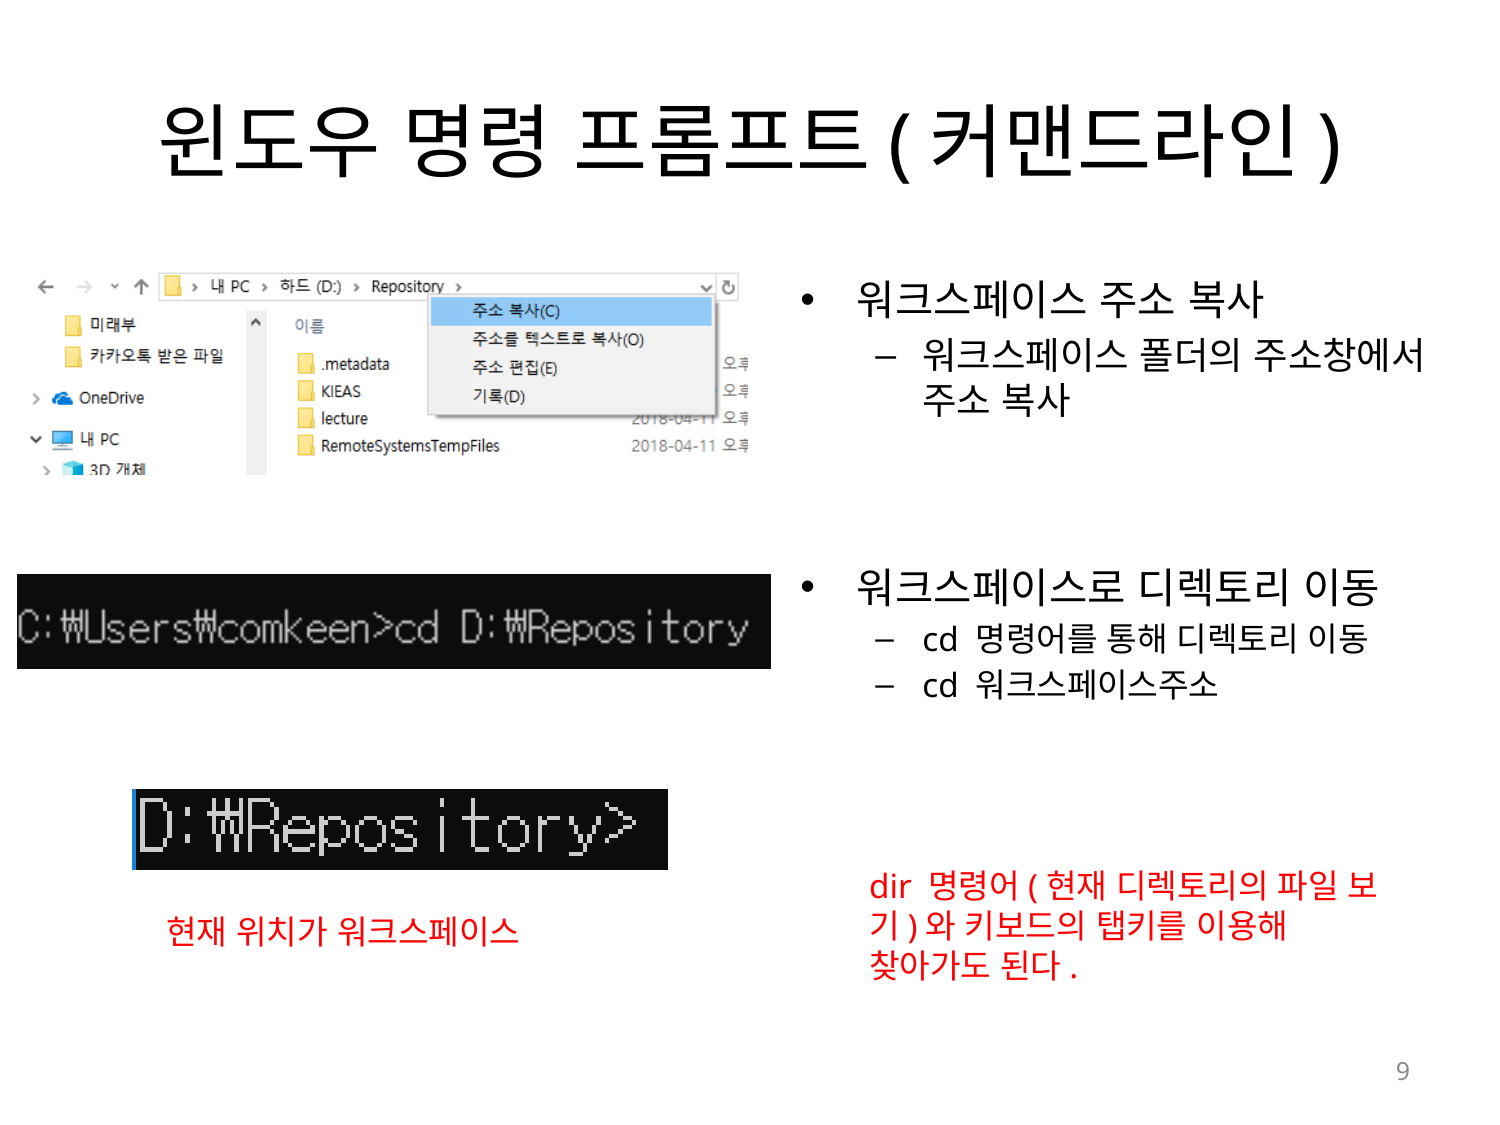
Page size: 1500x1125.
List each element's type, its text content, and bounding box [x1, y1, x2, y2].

slide_number 9 [1074, 1042, 1425, 1103]
picture [132, 789, 668, 870]
text_box 워크스페이스로 디렉토리 이동 cd 명령어를 통해 디렉토리 이동 cd 워크스페이스주소 [785, 553, 1471, 764]
picture [17, 574, 771, 670]
text_box 현재 위치가 워크스페이스 [151, 903, 644, 959]
text_box dir 명령어(현재 디렉토리의 파일 보기)와 키보드의 탭키를 이용해 찾아가도 된다. [854, 858, 1425, 993]
title 윈도우 명령 프롬프트(커맨드라인) [75, 45, 1425, 233]
picture [29, 265, 748, 476]
list 워크스페이스 주소 복사 워크스페이스 폴더의 주소창에서 주소 복사 [785, 266, 1471, 469]
